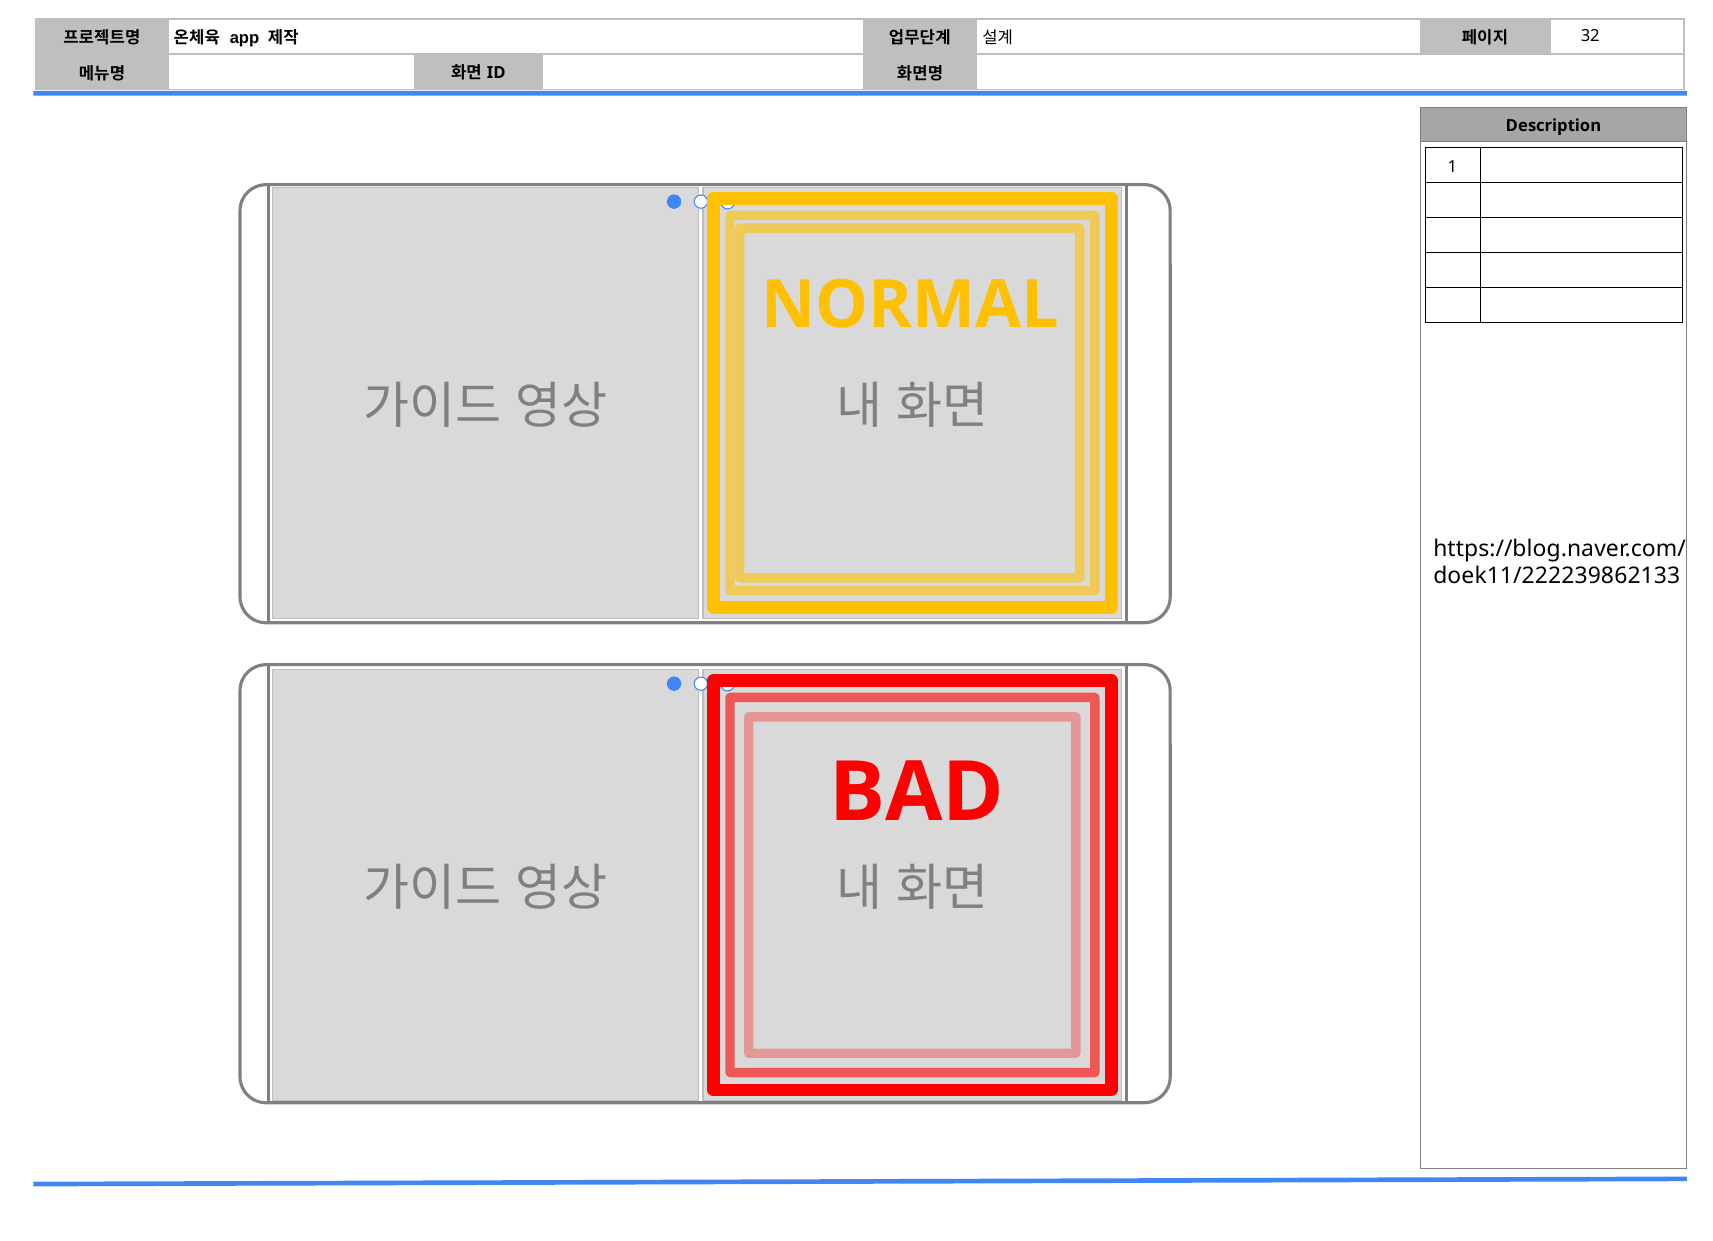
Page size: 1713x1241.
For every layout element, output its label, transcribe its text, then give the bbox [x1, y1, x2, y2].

table_cell [1426, 183, 1480, 217]
table_cell [1481, 183, 1682, 217]
text_box 가이드 영상 [271, 668, 700, 1103]
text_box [713, 198, 1112, 609]
text_box 내 화면 [701, 668, 1124, 1103]
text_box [667, 194, 735, 210]
table_cell [1481, 288, 1682, 322]
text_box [713, 680, 1112, 1091]
table_cell [1426, 288, 1480, 322]
text_box 내 화면 [701, 186, 1124, 621]
table_header [1481, 148, 1682, 182]
text_box 가이드 영상 [271, 186, 700, 621]
text_box https://blog.naver.com/doek11/222239862133 [1418, 525, 1713, 596]
table_cell [1426, 218, 1480, 252]
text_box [667, 676, 735, 692]
table_cell [1481, 253, 1682, 287]
table_cell [1426, 253, 1480, 287]
table_header 1 [1426, 148, 1480, 182]
table_cell [1481, 218, 1682, 252]
